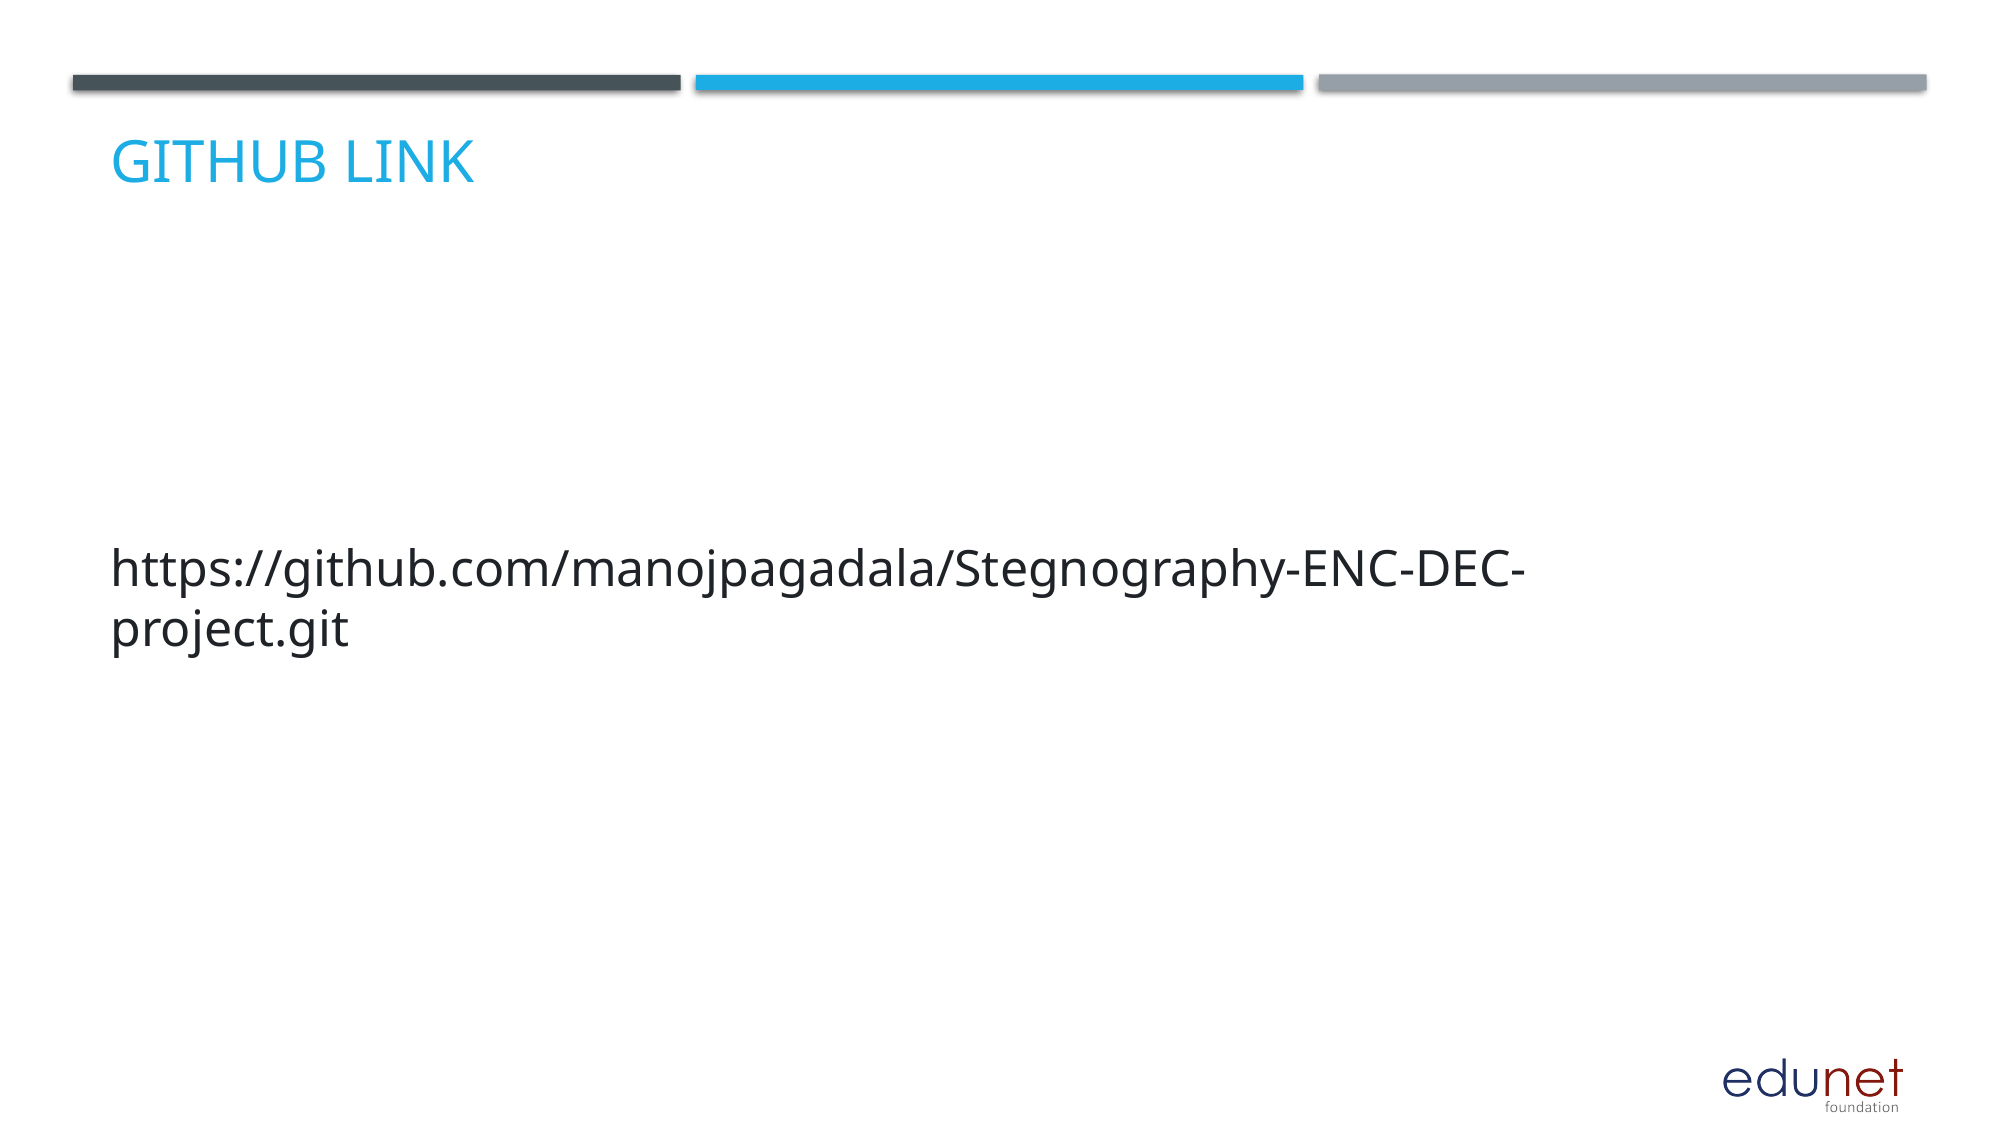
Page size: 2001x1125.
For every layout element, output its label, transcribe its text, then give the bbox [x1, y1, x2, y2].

list https://github.com/manojpagadala/Stegnography-ENC-DEC-project.git [95, 278, 1584, 916]
title GitHub Link [95, 115, 1905, 203]
picture [1719, 1056, 1905, 1116]
